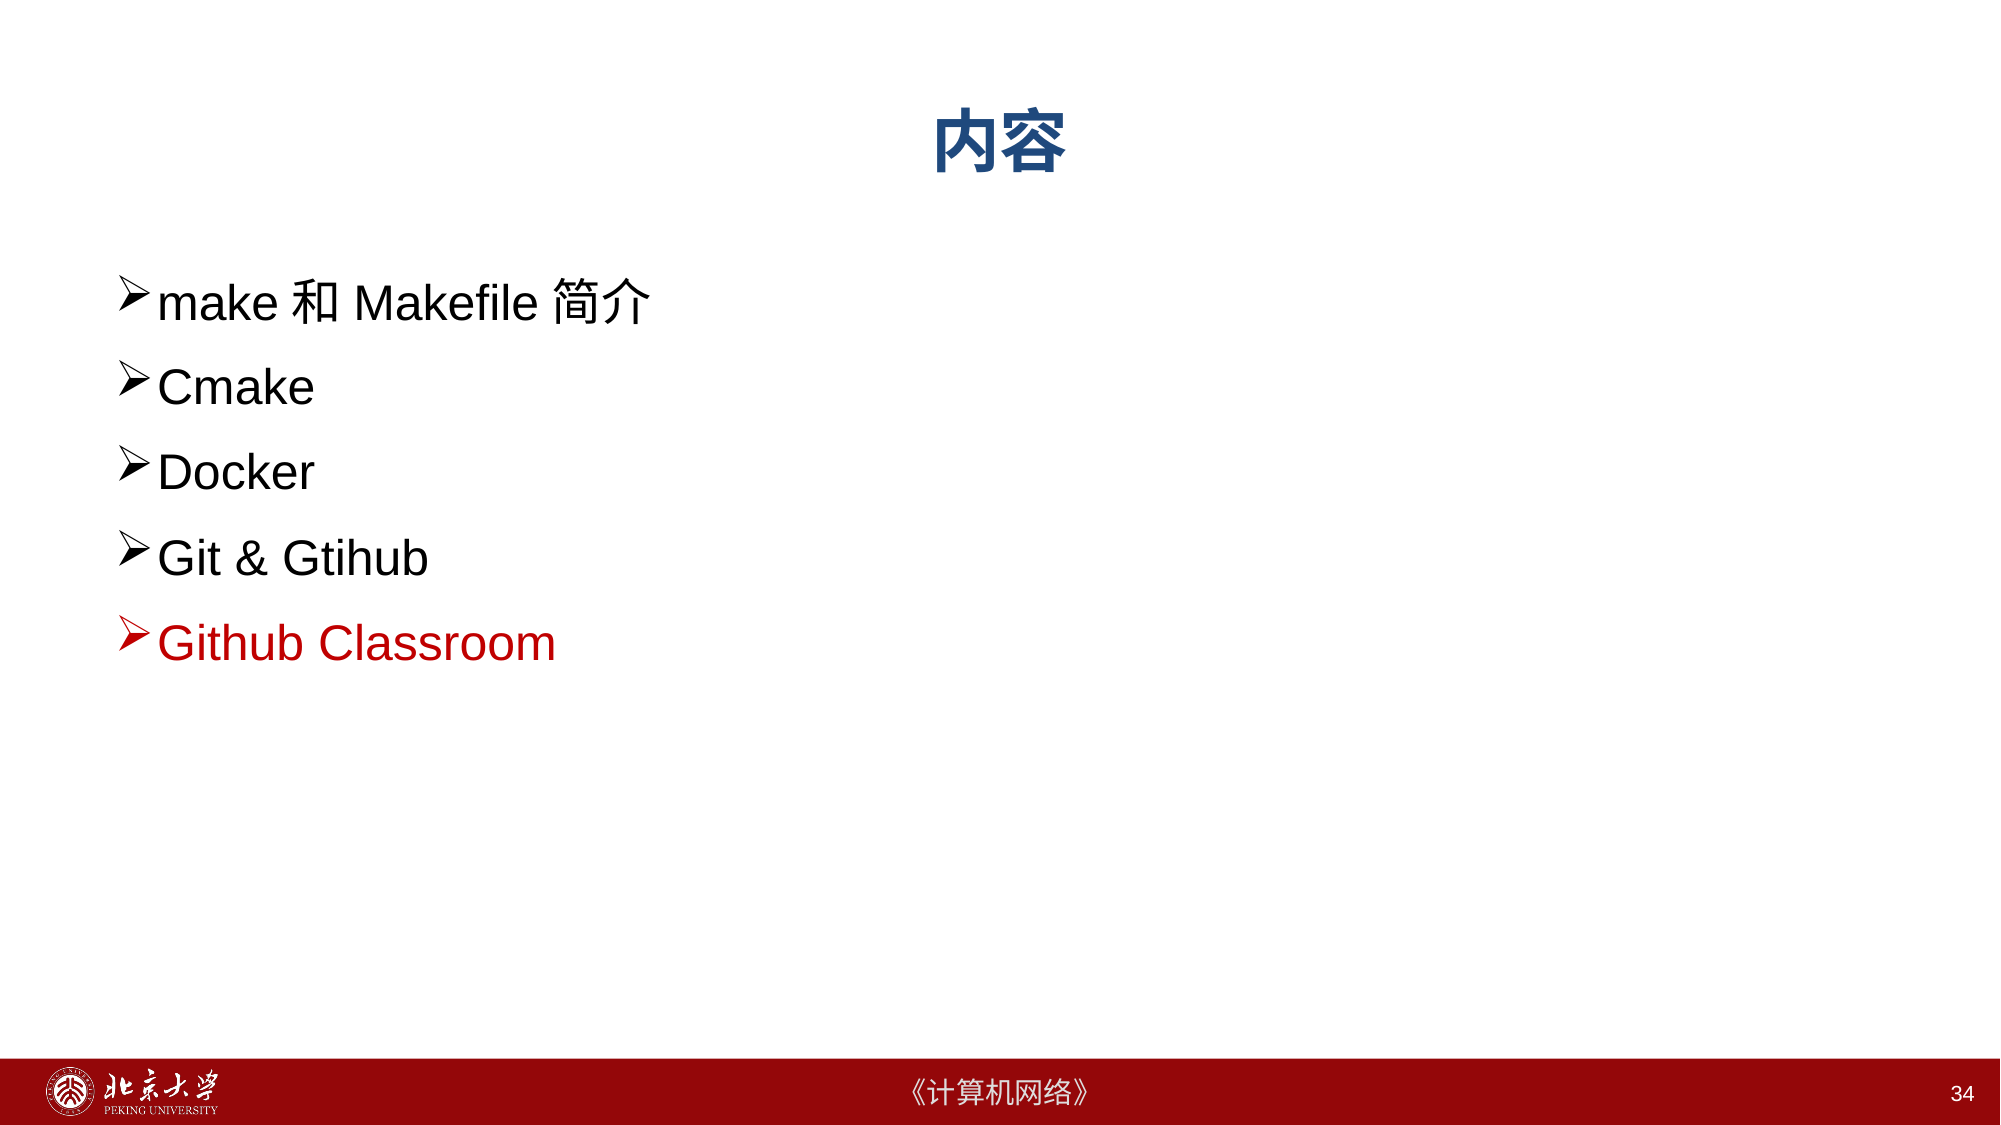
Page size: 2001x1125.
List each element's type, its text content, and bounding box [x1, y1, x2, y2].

title 内容 [99, 45, 1900, 233]
picture [46, 1067, 218, 1116]
slide_number 34 [1522, 1072, 1990, 1125]
list make和Makefile简介 Cmake Docker Git & Gtihub Github Classroom [99, 262, 1900, 1005]
